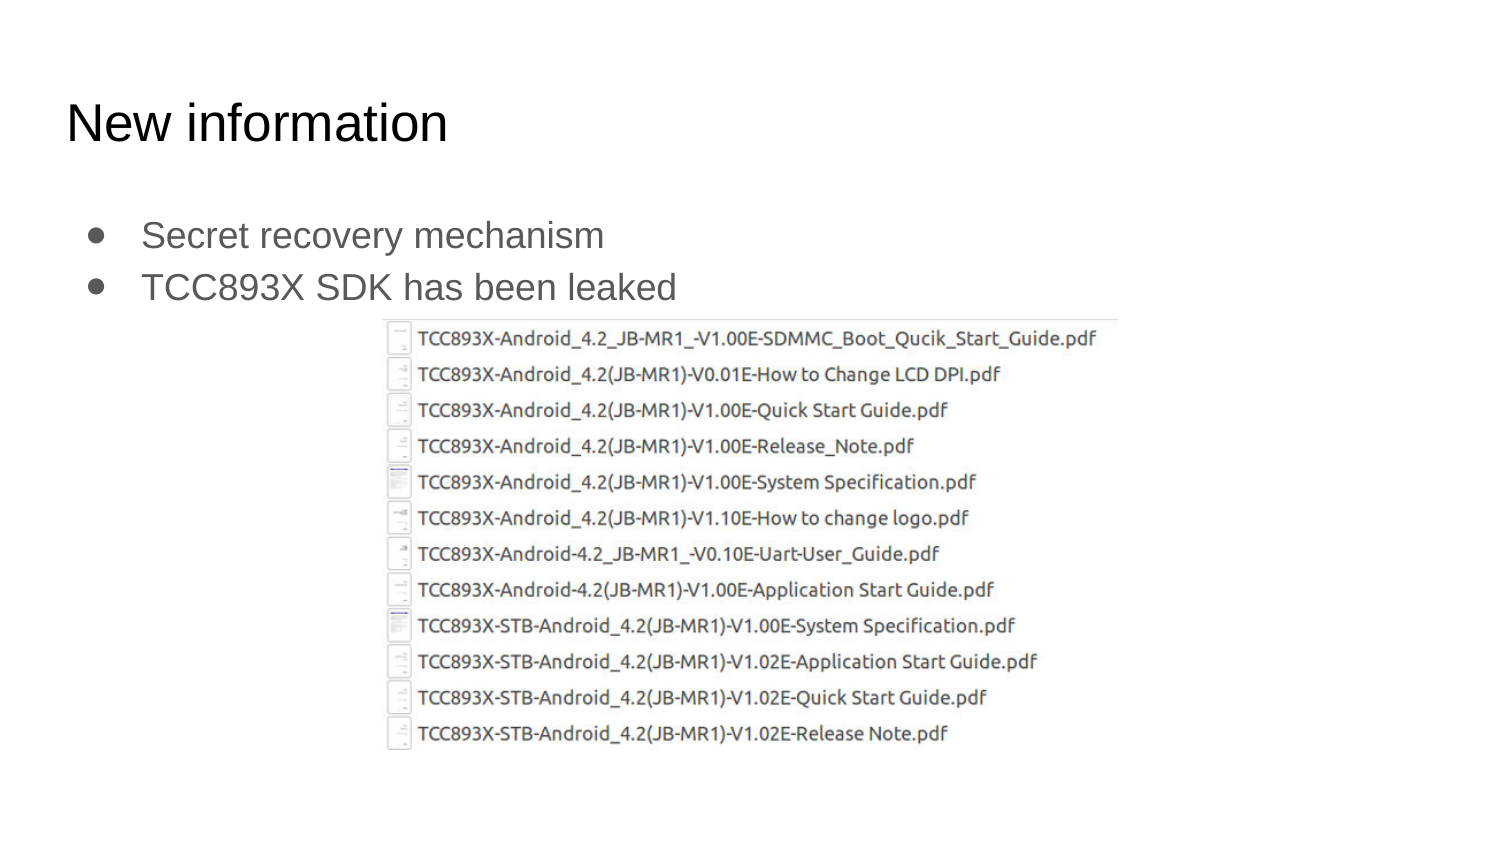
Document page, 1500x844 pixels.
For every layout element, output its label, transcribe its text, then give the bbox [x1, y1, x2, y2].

picture [381, 319, 1119, 750]
title New information [51, 72, 1449, 167]
list Secret recovery mechanism TCC893X SDK has been leaked [51, 189, 1449, 750]
